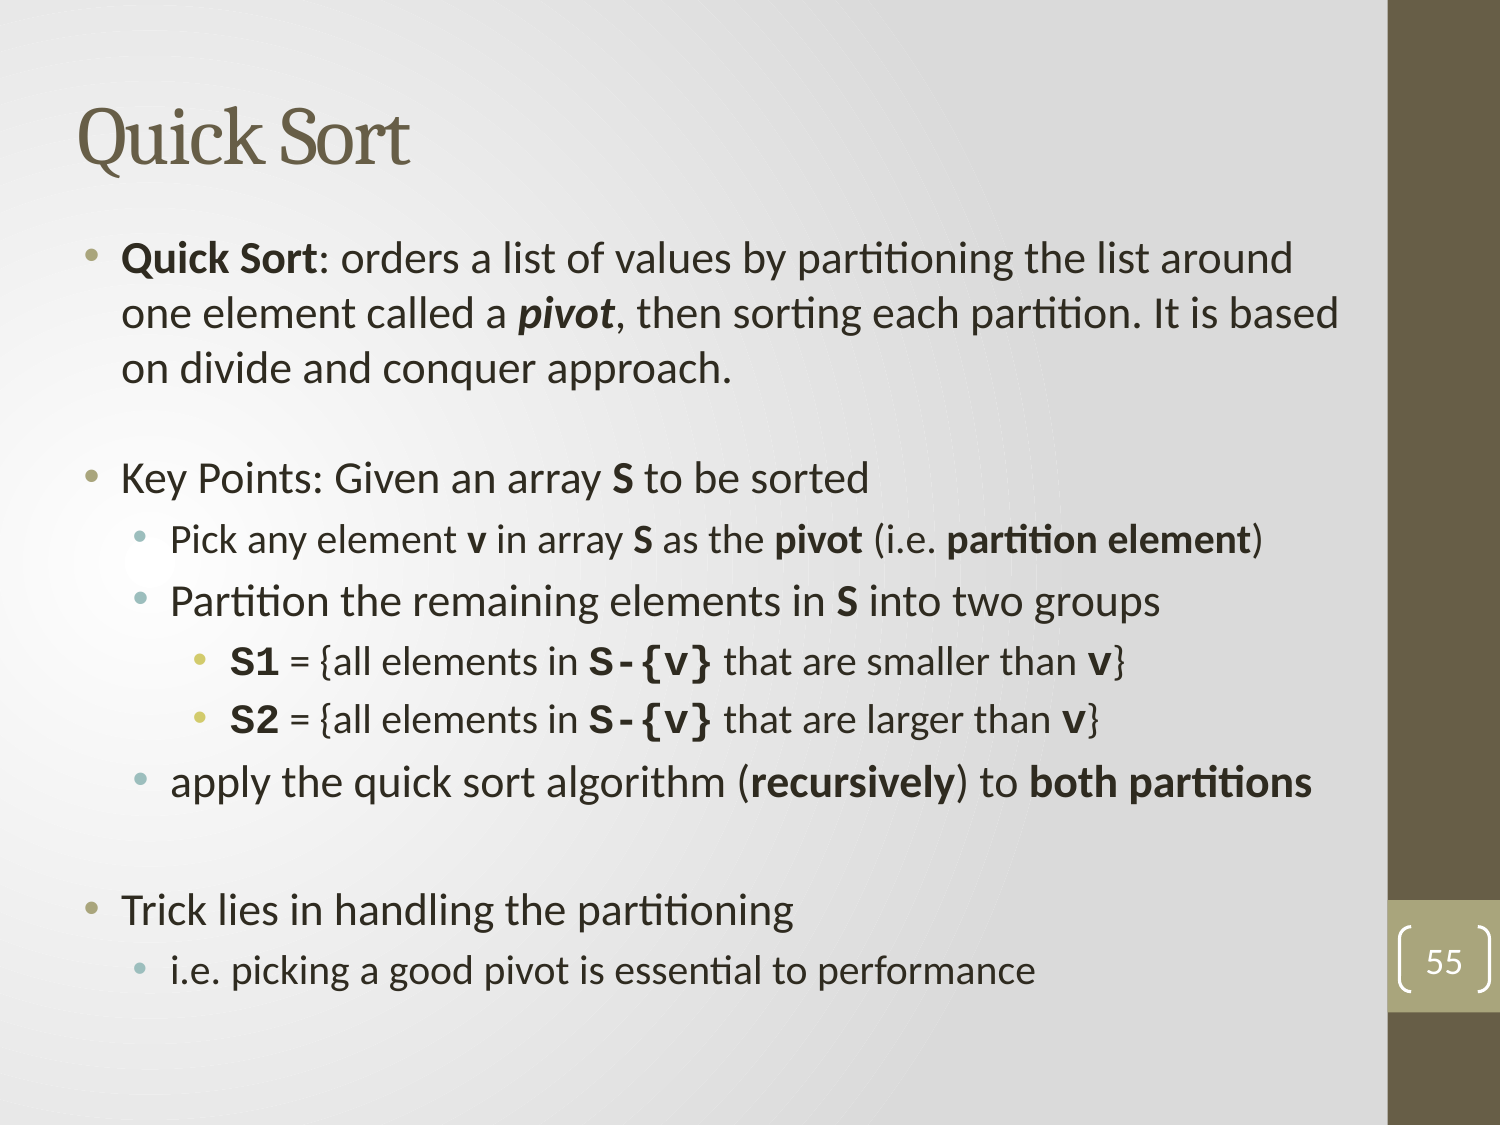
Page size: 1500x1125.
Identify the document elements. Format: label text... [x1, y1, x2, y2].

slide_number 55 [1397, 925, 1492, 994]
list Quick Sort: orders a list of values by partitioning the list around one element called a pivot, then sorting each partition. It is based on divide and conquer approach. Key Points: Given an array S to be sorted Pick any element v in array S as the pivot (i.e. partition element) Partition the remaining elements in S into two groups S1 = {all elements in S-{v} that are smaller than v} S2 = {all elements in S-{v} that are larger than v} apply the quick sort algorithm (recursively) to both partitions Trick lies in handling the partitioning i.e. picking a good pivot is essential to performance [50, 220, 1388, 1075]
title Quick Sort [62, 37, 1413, 225]
